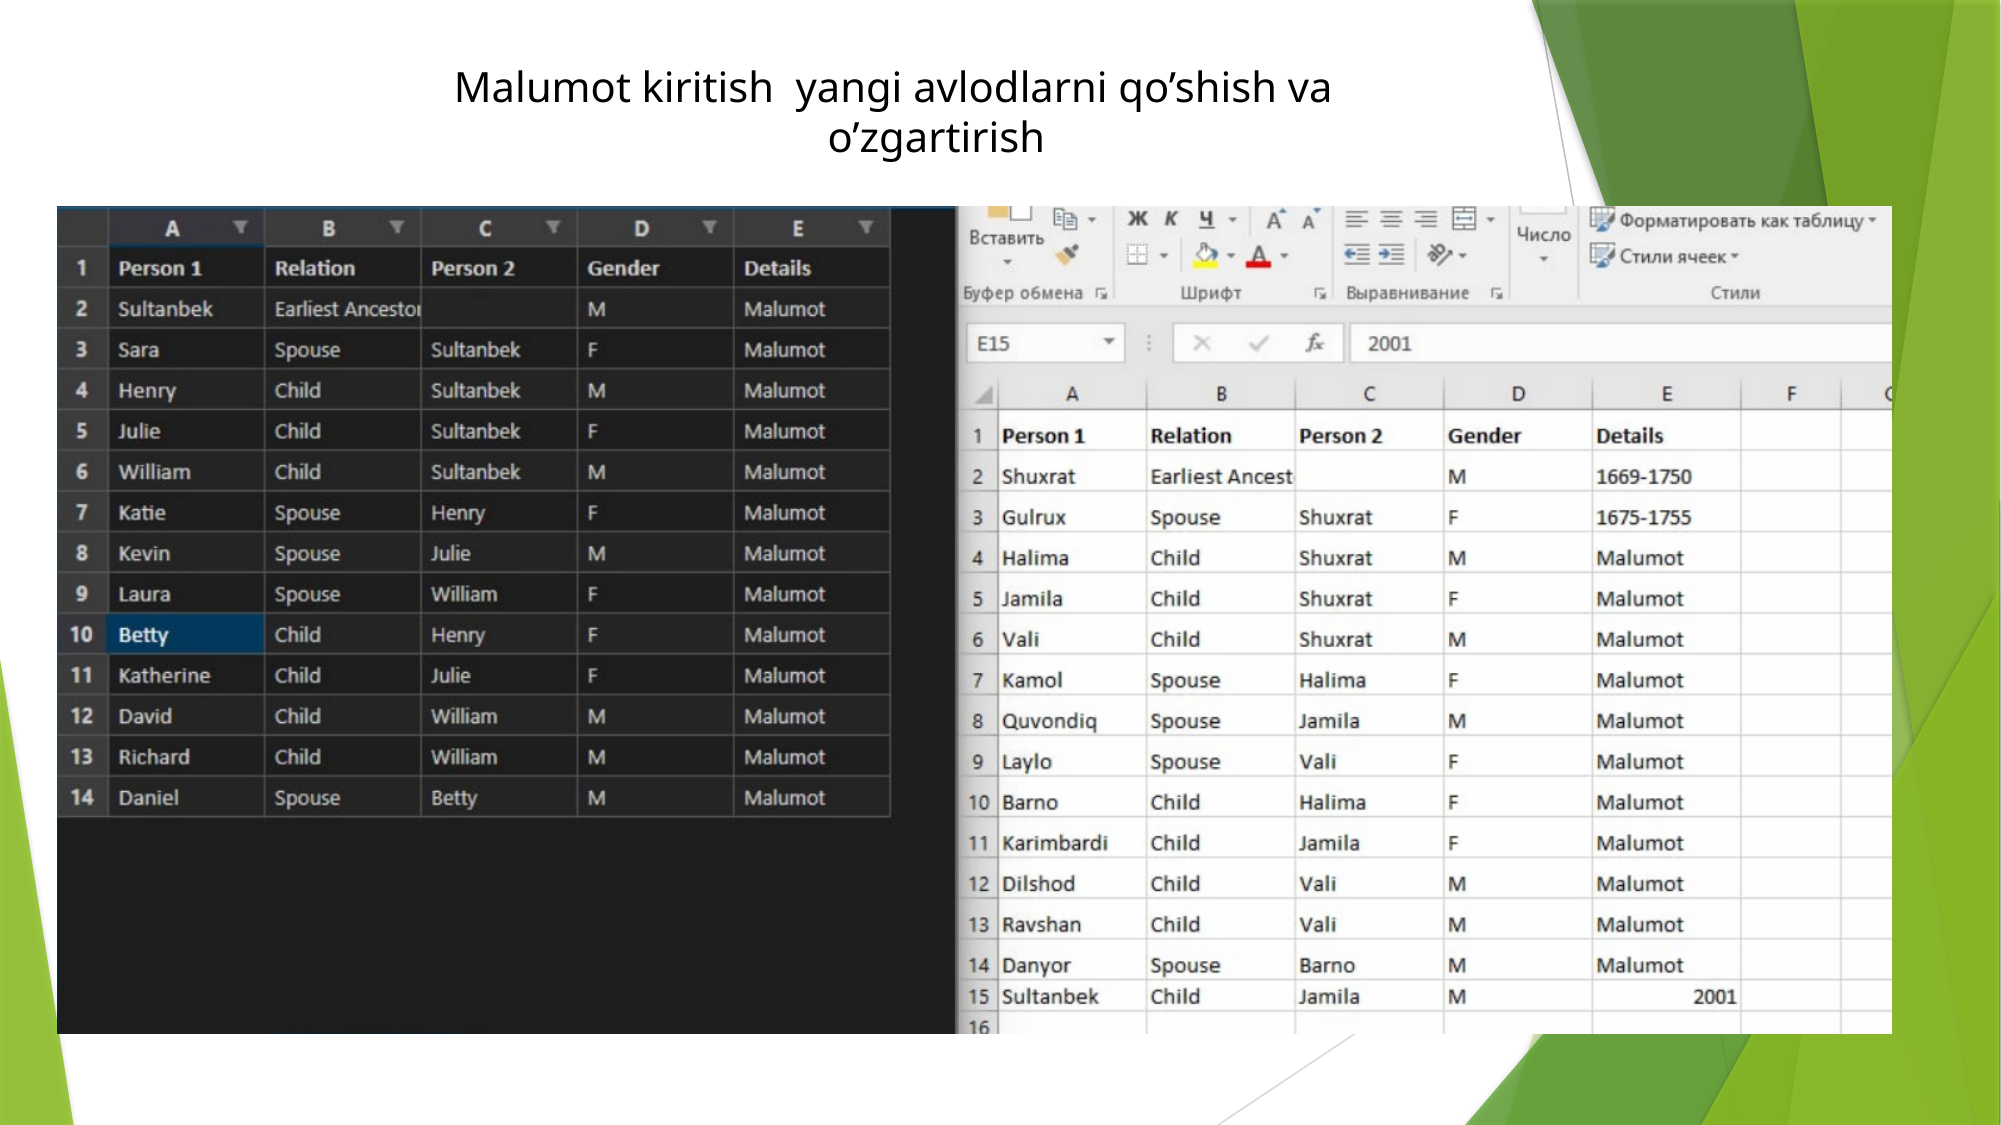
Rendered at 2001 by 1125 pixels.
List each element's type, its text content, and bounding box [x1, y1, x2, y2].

text_box Malumot kiritish yangi avlodlarni qo’shish va o’zgartirish [411, 52, 1462, 168]
picture [56, 206, 1892, 1034]
